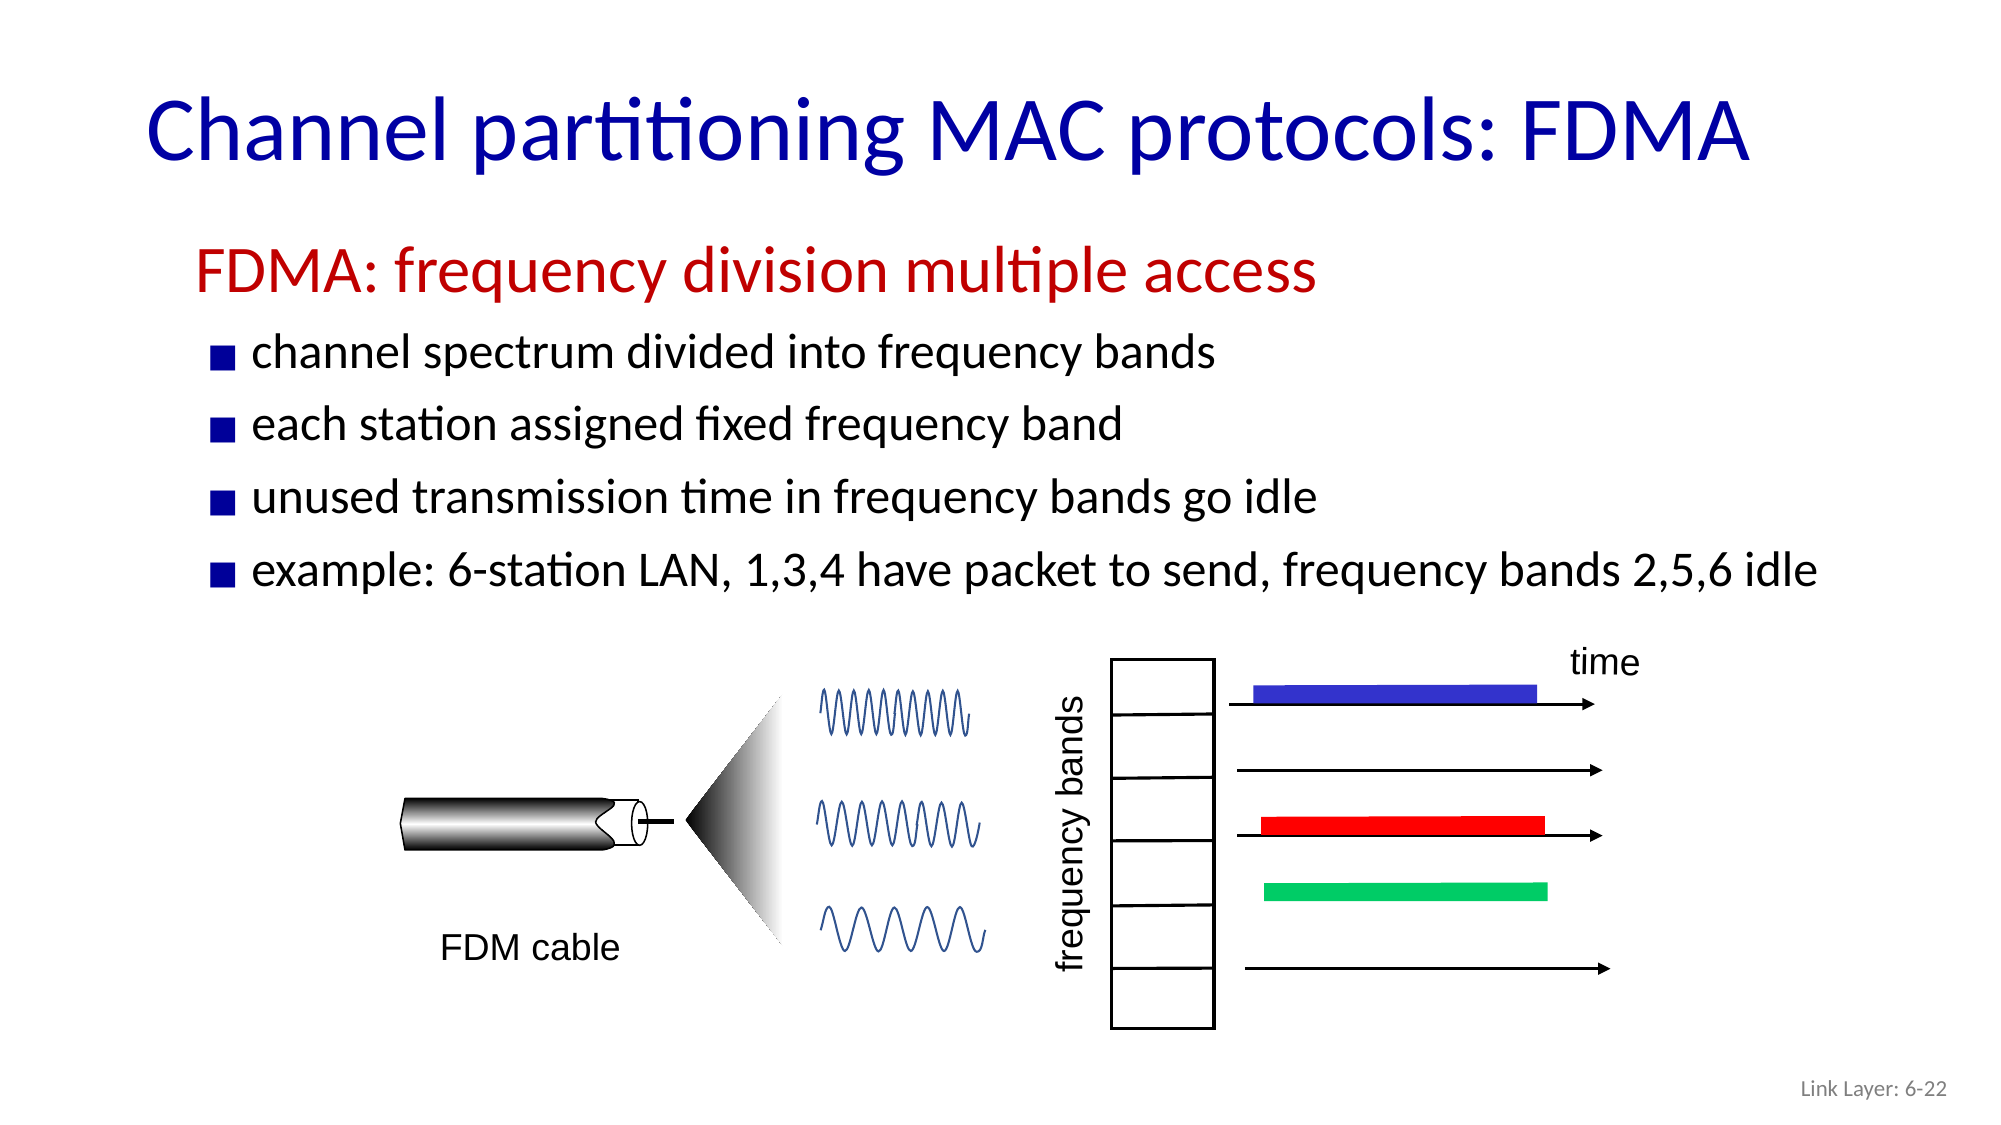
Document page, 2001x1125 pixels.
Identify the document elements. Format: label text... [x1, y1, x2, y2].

text_box [1111, 722, 1215, 776]
text_box [1111, 912, 1215, 967]
text_box frequency bands [1037, 680, 1098, 988]
text_box [1111, 785, 1215, 904]
text_box [1253, 684, 1538, 703]
text_box FDM cable [424, 915, 637, 976]
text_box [820, 689, 970, 736]
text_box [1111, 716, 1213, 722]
text_box [1111, 659, 1215, 713]
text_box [1239, 882, 1606, 903]
slide_number Link Layer: 6-‹#› [1512, 1056, 1963, 1117]
text_box [1111, 974, 1215, 1029]
text_box [820, 906, 986, 952]
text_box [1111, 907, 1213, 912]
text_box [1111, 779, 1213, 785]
text_box time [1554, 629, 1657, 692]
text_box [1261, 816, 1545, 834]
text_box FDMA: frequency division multiple access channel spectrum divided into frequency bands each station assigned fixed frequency band unused transmission time in frequency bands go idle example: 6-station LAN, 1,3,4 have packet to send, frequency bands 2,5,6 idle [180, 230, 1896, 624]
title Channel partitioning MAC protocols: FDMA [131, 57, 1857, 205]
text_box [400, 798, 674, 851]
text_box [816, 800, 980, 847]
text_box [685, 693, 784, 947]
